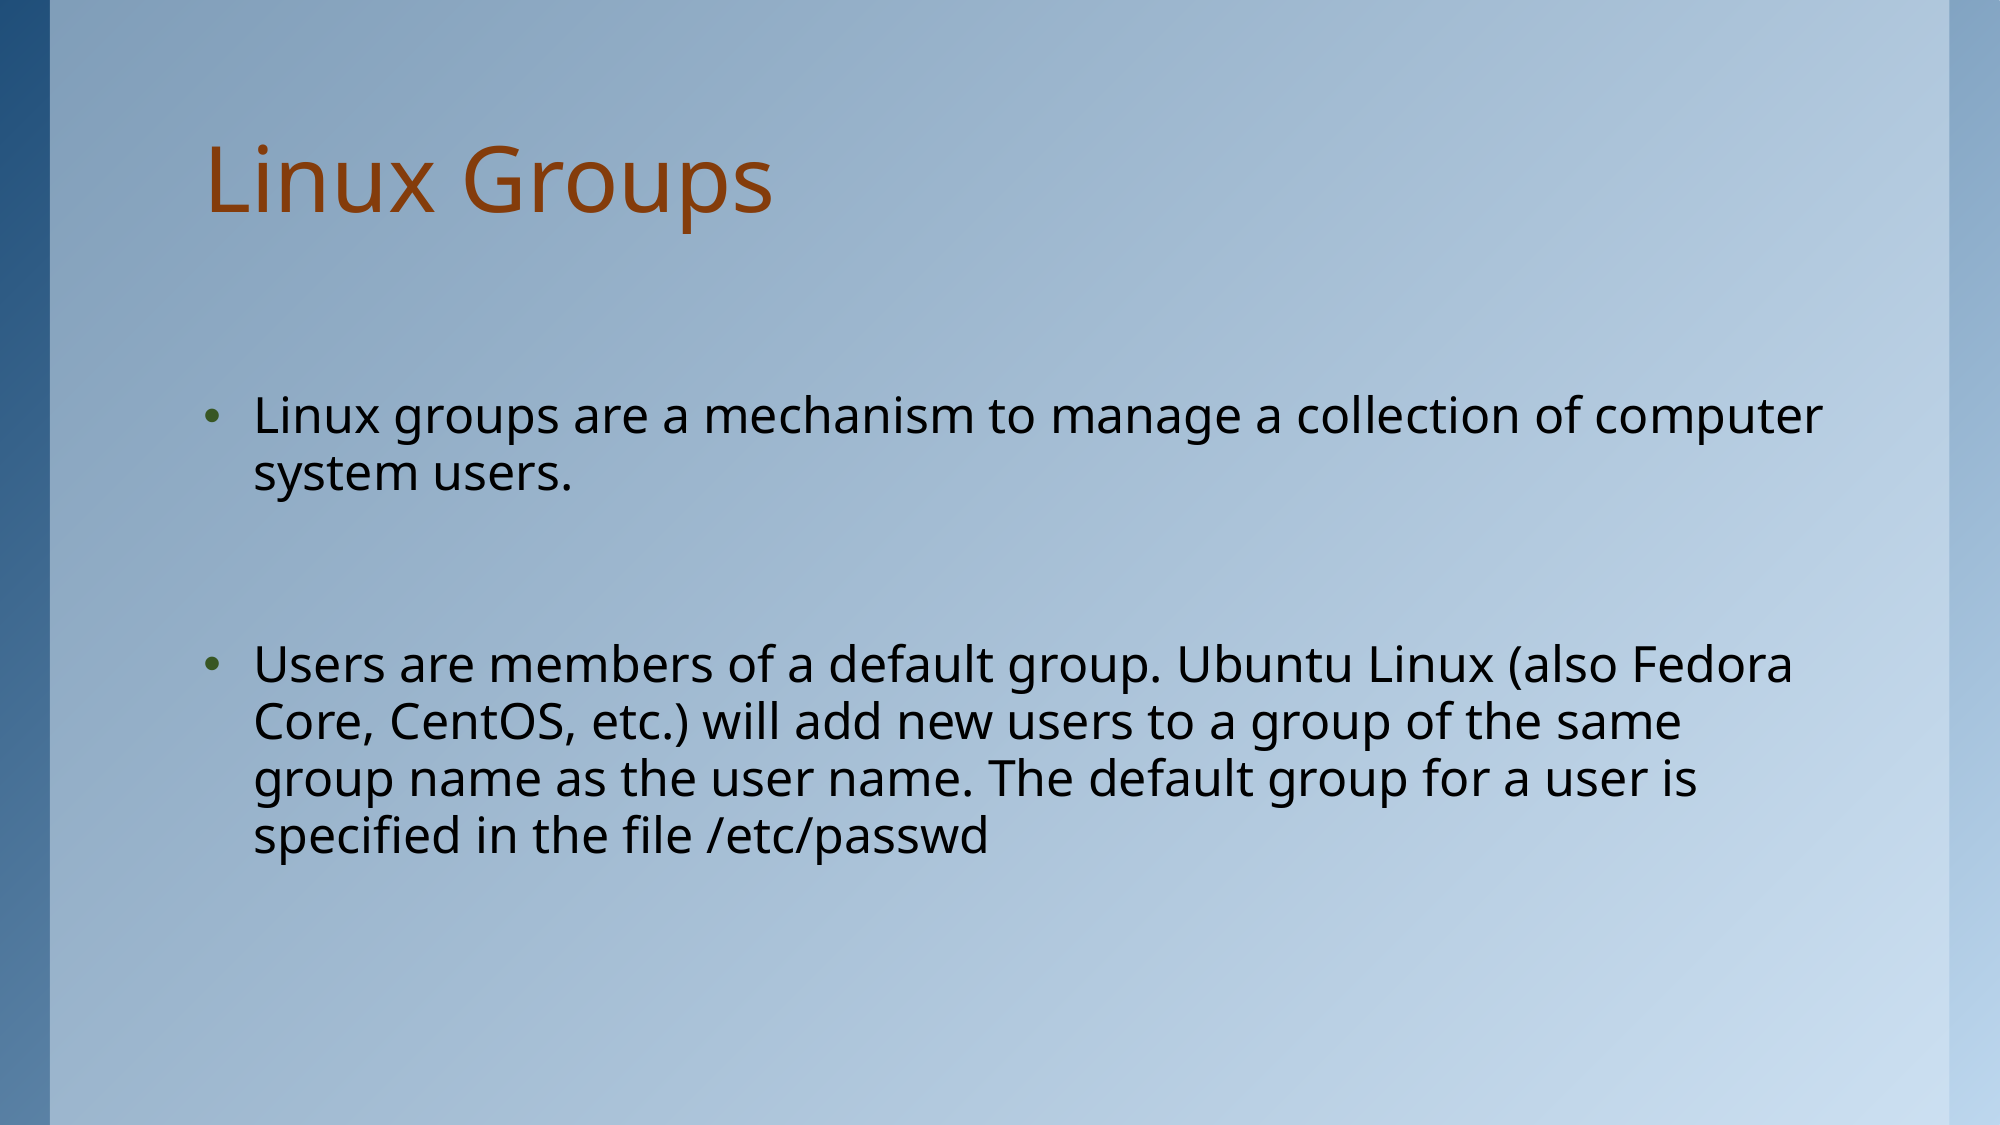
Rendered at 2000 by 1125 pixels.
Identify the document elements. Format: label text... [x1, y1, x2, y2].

title Linux Groups [183, 12, 1850, 242]
list Linux groups are a mechanism to manage a collection of computer system users. Users are members of a default group. Ubuntu Linux (also Fedora Core, CentOS, etc.) will add new users to a group of the same group name as the user name. The default group for a user is specified in the file /etc/passwd [183, 279, 1850, 1013]
